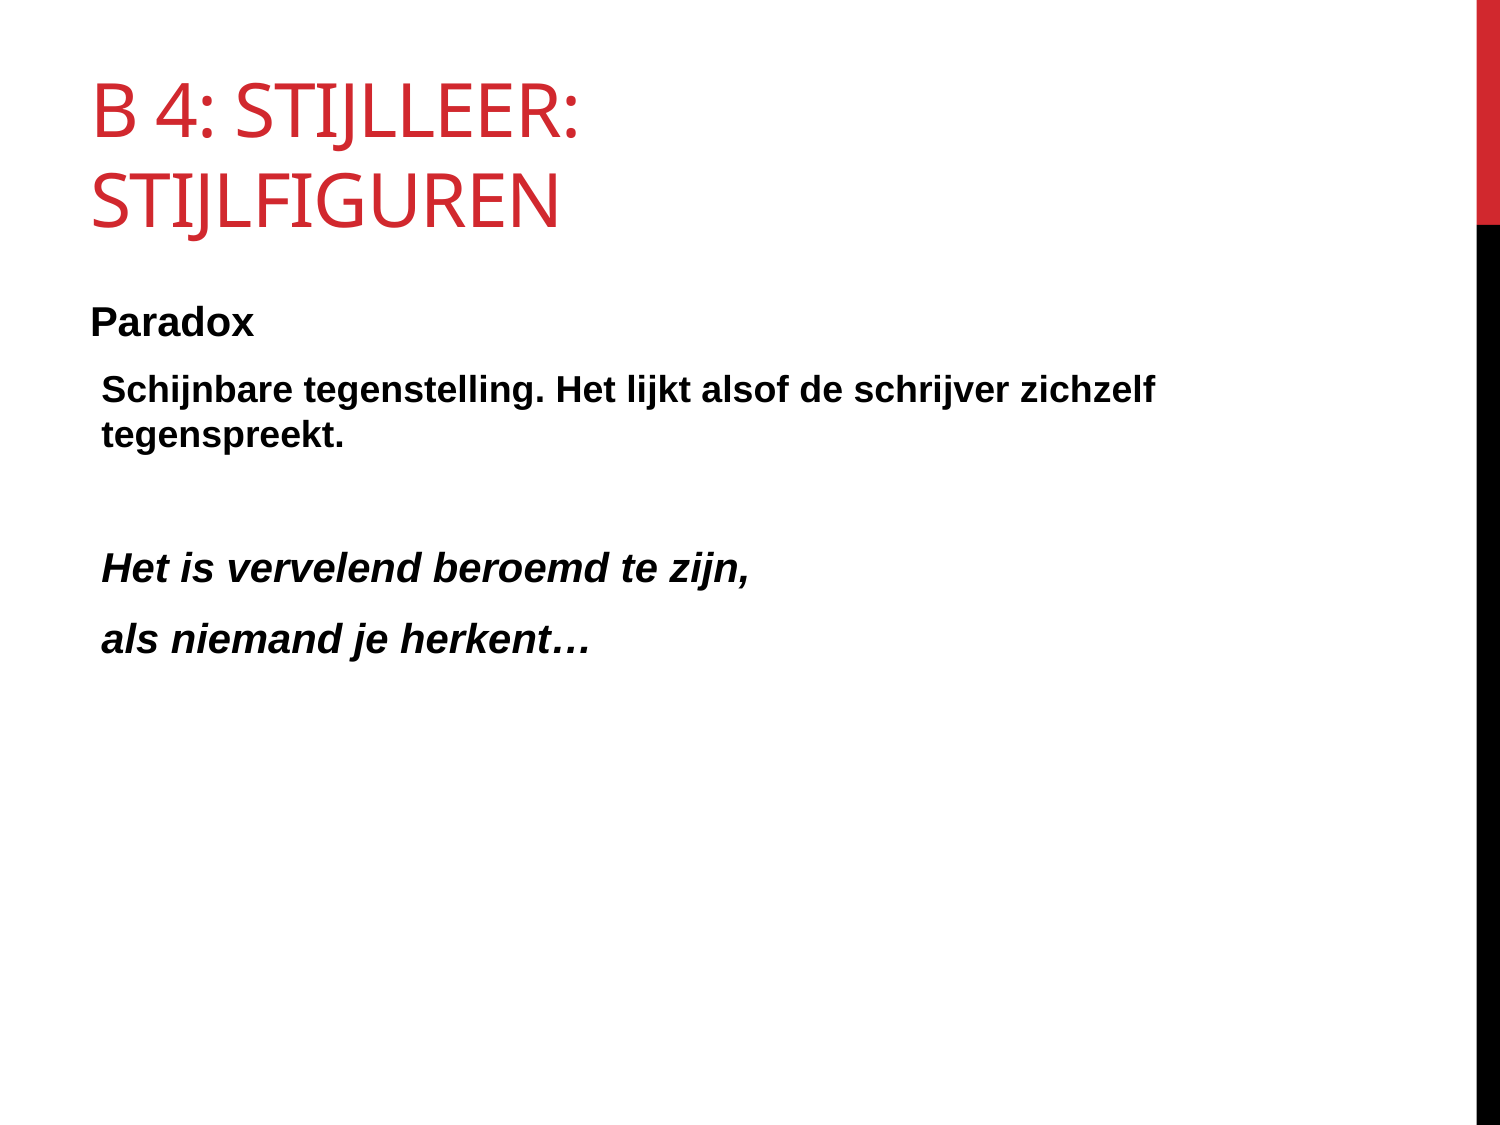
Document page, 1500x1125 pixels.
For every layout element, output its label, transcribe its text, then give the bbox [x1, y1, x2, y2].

title B 4: Stijlleer: stijlfiguren [75, 24, 1025, 250]
list Paradox Schijnbare tegenstelling. Het lijkt alsof de schrijver zichzelf tegenspreekt. Het is vervelend beroemd te zijn, als niemand je herkent… [75, 287, 1325, 1005]
